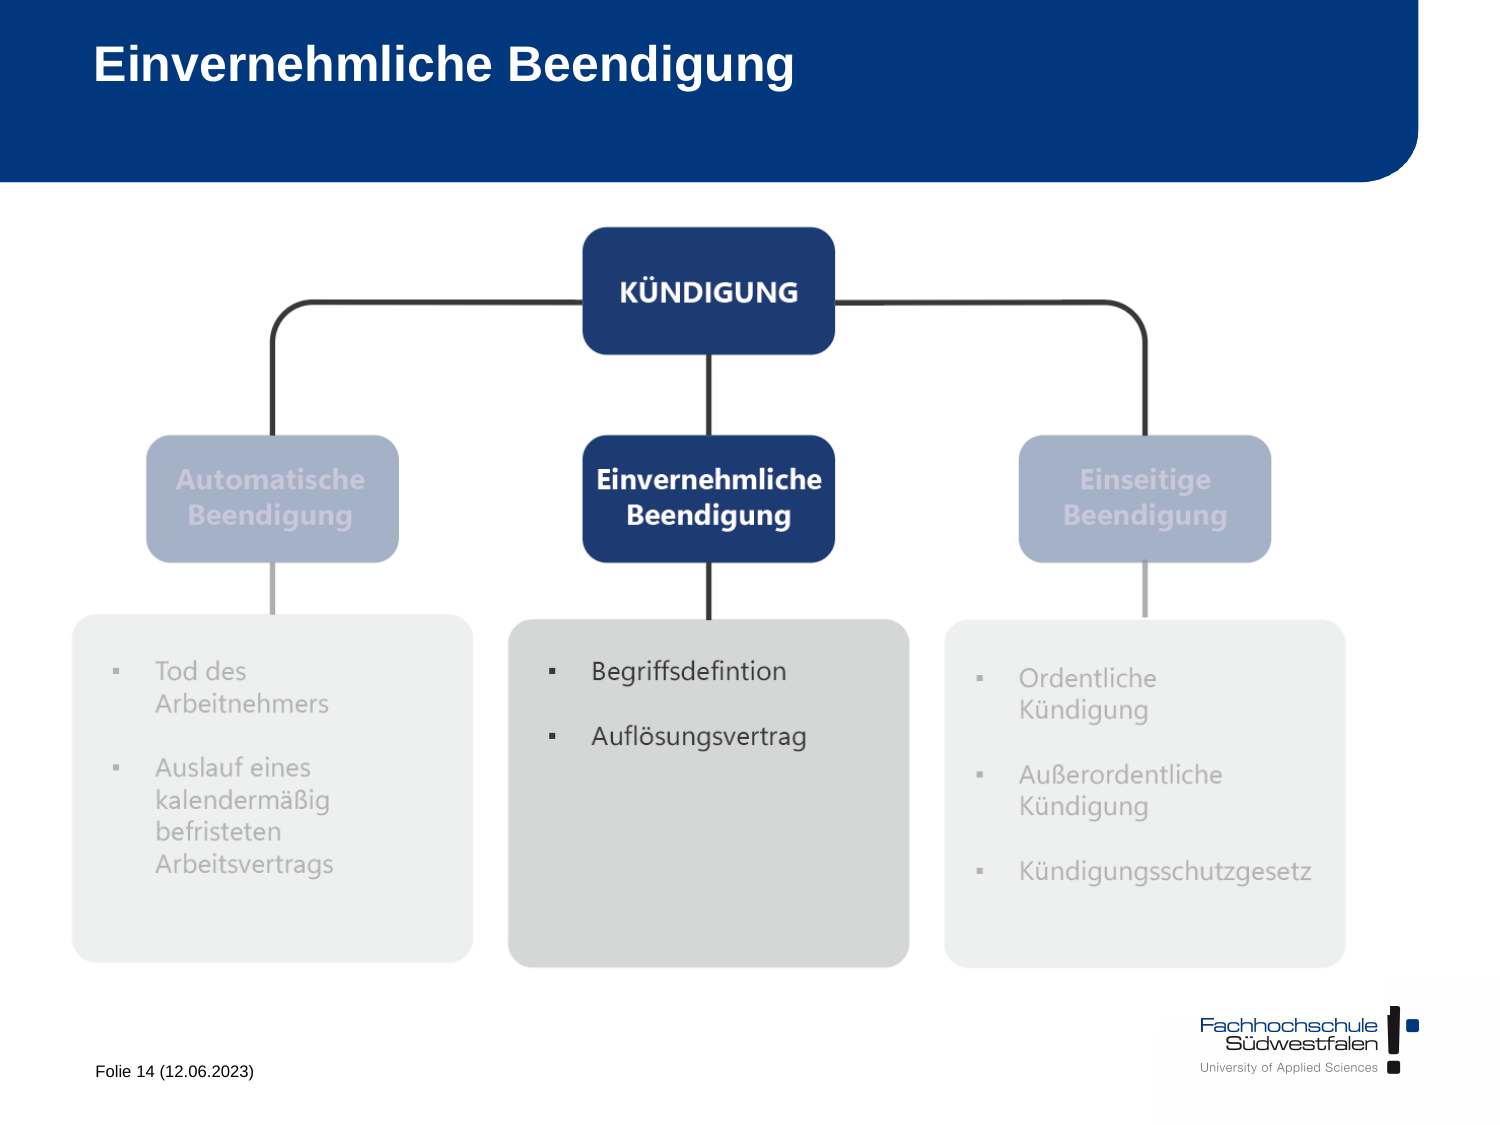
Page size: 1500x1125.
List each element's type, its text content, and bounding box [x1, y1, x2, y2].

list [48, 195, 1390, 1015]
title Einvernehmliche Beendigung [94, 31, 1419, 92]
picture [0, 0, 1419, 183]
picture [1152, 976, 1500, 1125]
